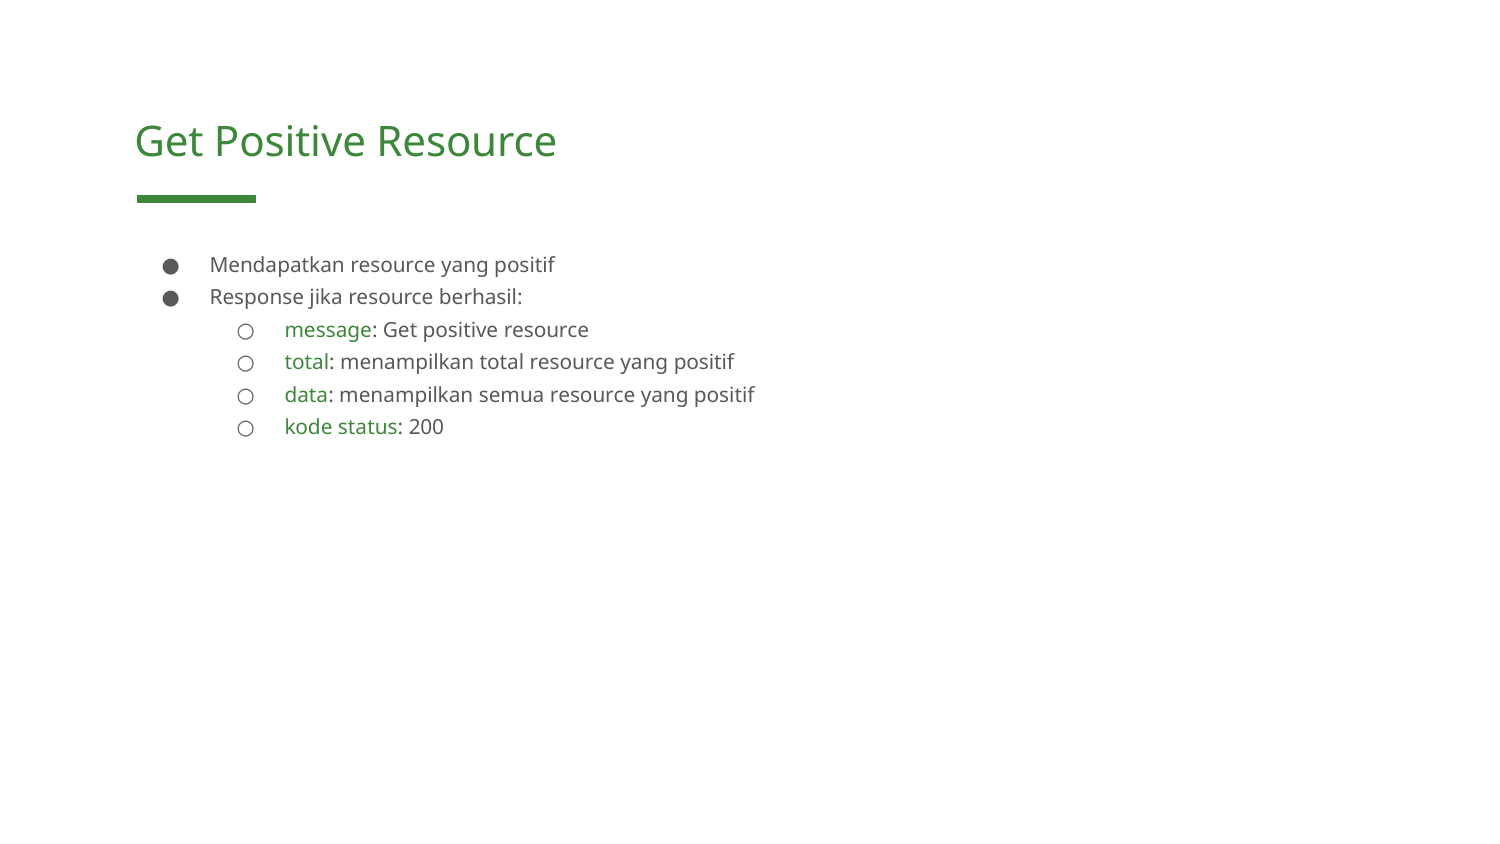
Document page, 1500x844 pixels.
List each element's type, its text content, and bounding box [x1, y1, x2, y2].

text_box [137, 196, 256, 202]
title Get Positive Resource [119, 97, 1381, 185]
list Mendapatkan resource yang positif Response jika resource berhasil: message: Get positive resource total: menampilkan total resource yang positif data: menampilkan semua resource yang positif kode status: 200 [119, 230, 1381, 712]
